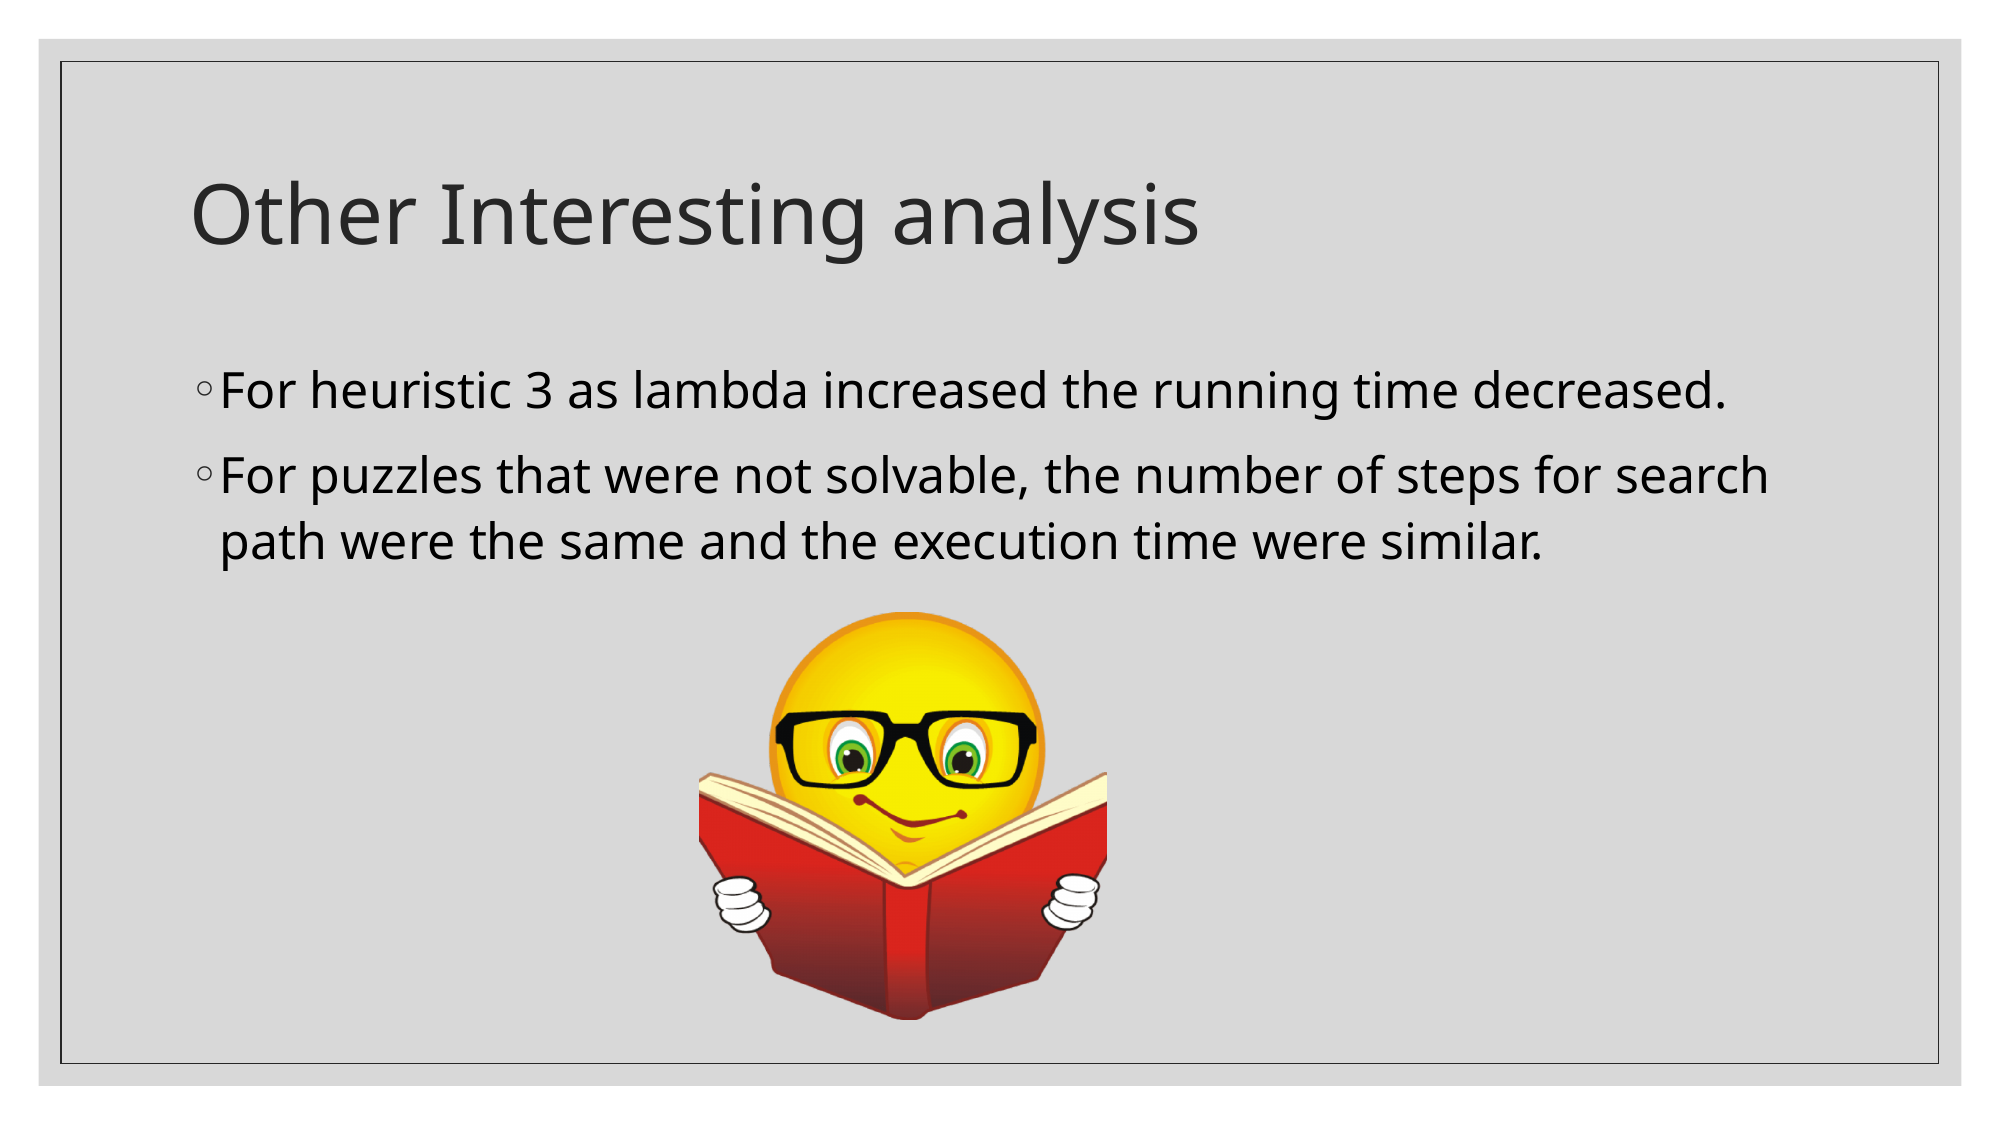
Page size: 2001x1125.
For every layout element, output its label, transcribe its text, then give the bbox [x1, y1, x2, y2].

list For heuristic 3 as lambda increased the running time decreased. For puzzles that were not solvable, the number of steps for search path were the same and the execution time were similar. [174, 345, 1825, 977]
title Other Interesting analysis [174, 105, 1825, 331]
picture [699, 612, 1107, 1020]
